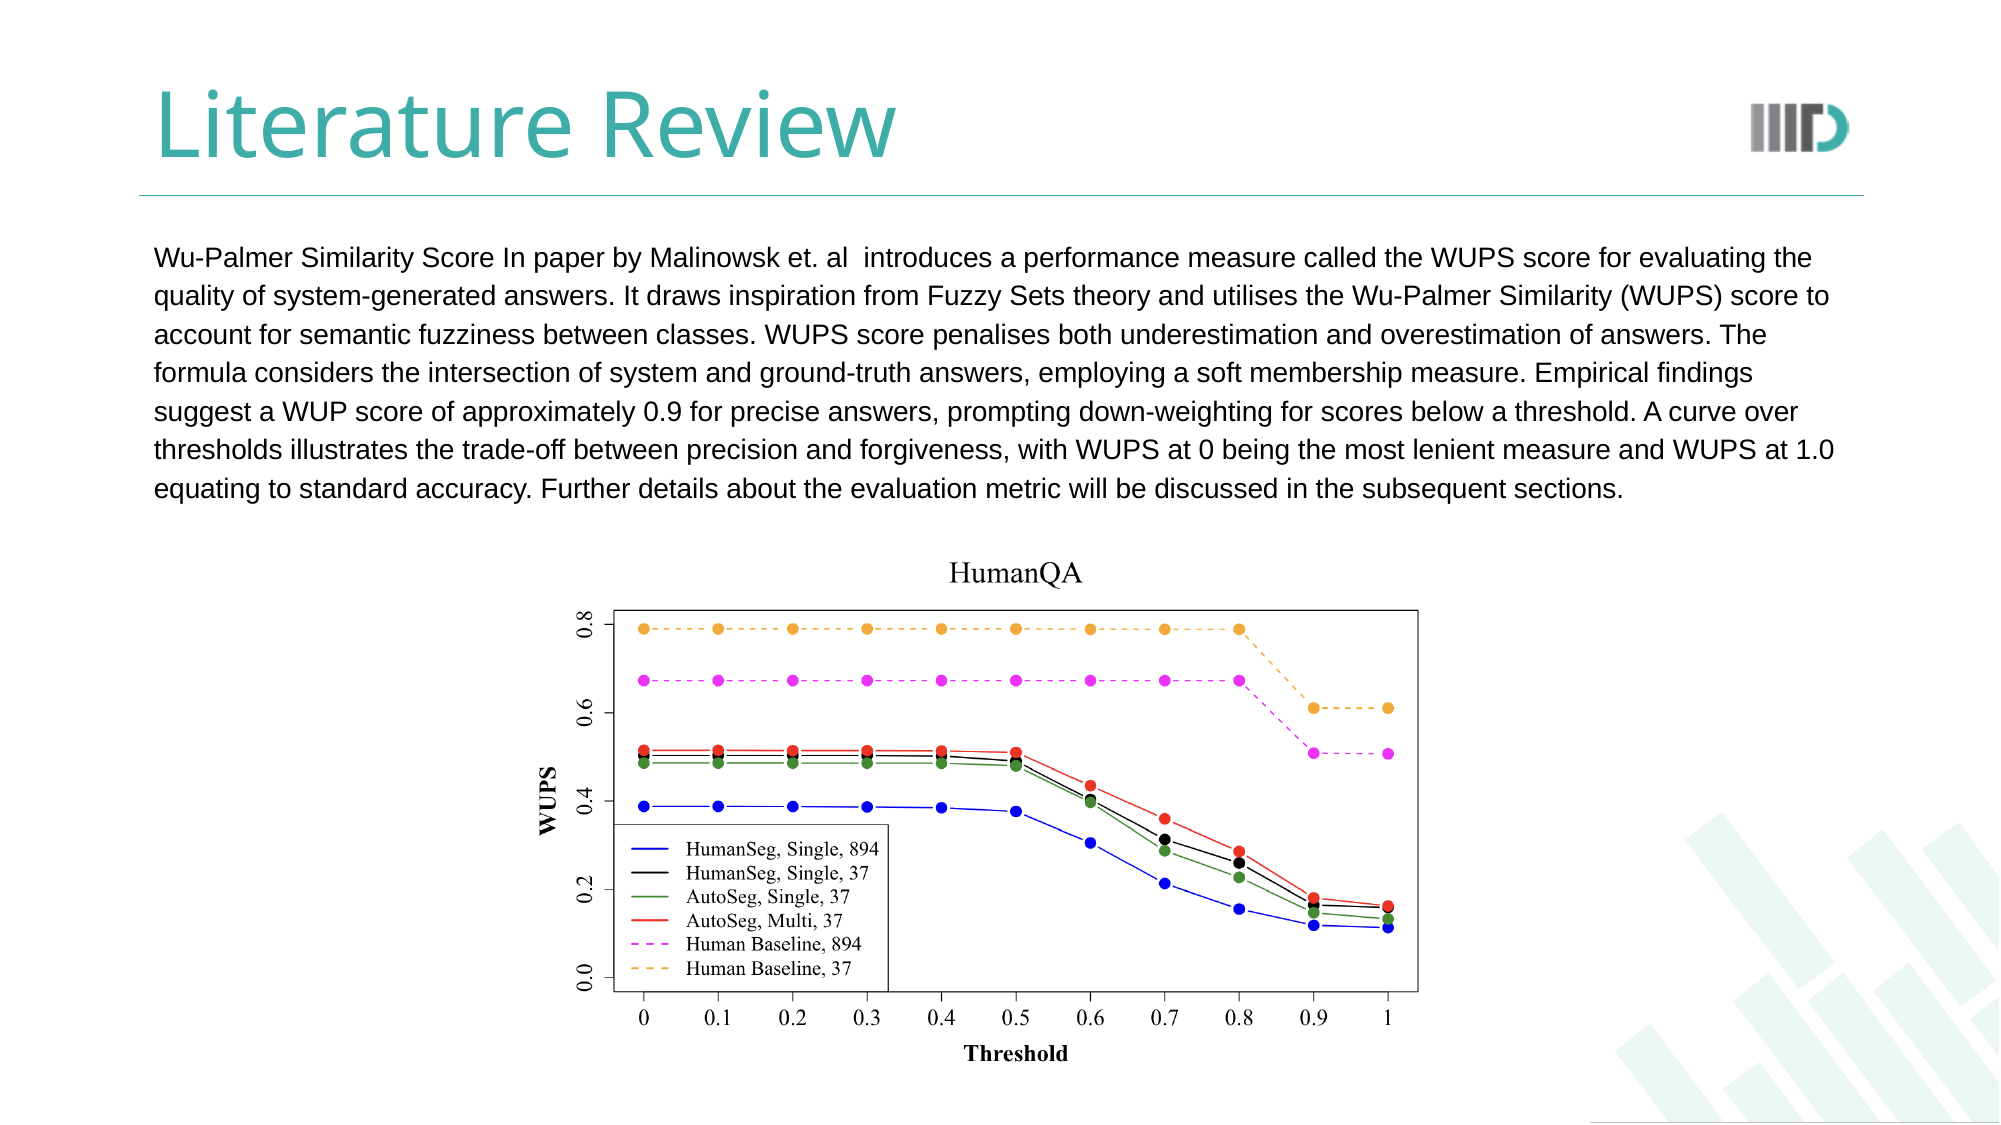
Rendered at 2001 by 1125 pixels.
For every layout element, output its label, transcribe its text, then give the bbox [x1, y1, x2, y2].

list Wu-Palmer Similarity Score In paper by Malinowsk et. al introduces a performance measure called the WUPS score for evaluating the quality of system-generated answers. It draws inspiration from Fuzzy Sets theory and utilises the Wu-Palmer Similarity (WUPS) score to account for semantic fuzziness between classes. WUPS score penalises both underestimation and overestimation of answers. The formula considers the intersection of system and ground-truth answers, employing a soft membership measure. Empirical findings suggest a WUP score of approximately 0.9 for precise answers, prompting down-weighting for scores below a threshold. A curve over thresholds illustrates the trade-off between precision and forgiveness, with WUPS at 0 being the most lenient measure and WUPS at 1.0 equating to standard accuracy. Further details about the evaluation metric will be discussed in the subsequent sections. [138, 226, 1864, 563]
picture [501, 524, 1472, 1076]
title Literature Review [138, 60, 1689, 196]
picture [1732, 91, 1864, 165]
picture [1590, 785, 2000, 1125]
